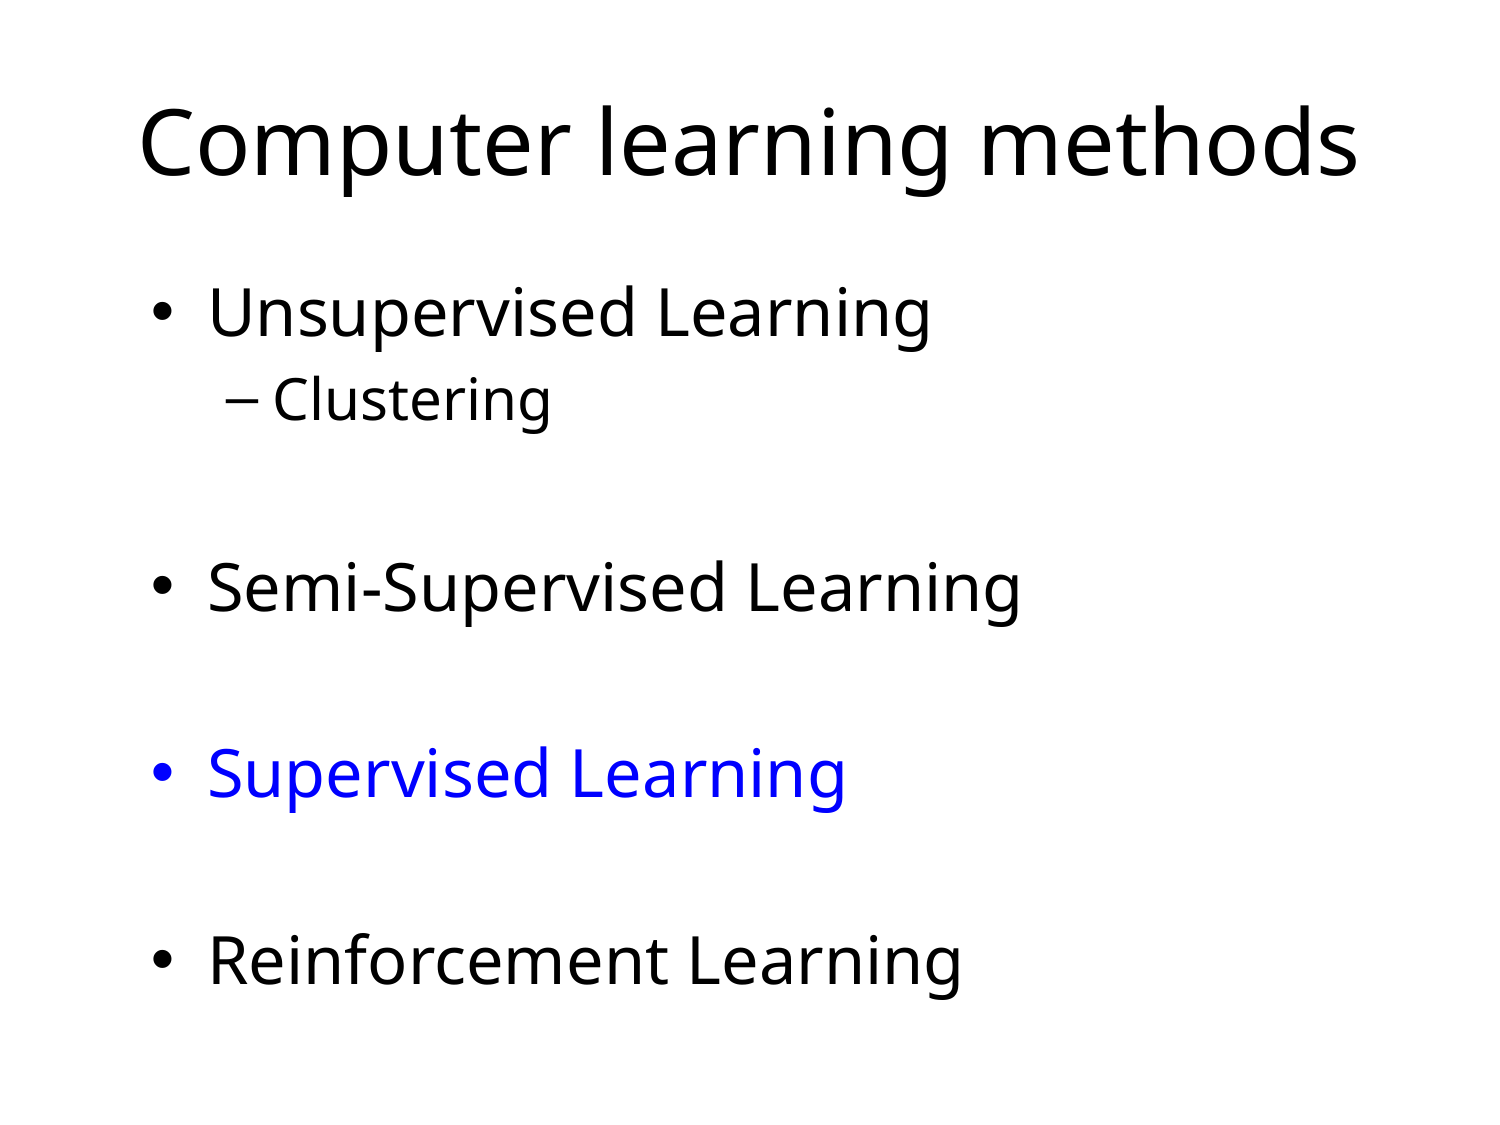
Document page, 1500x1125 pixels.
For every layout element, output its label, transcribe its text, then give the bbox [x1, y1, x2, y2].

list Unsupervised Learning Clustering Semi-Supervised Learning Supervised Learning Reinforcement Learning [135, 262, 1425, 1071]
title Computer learning methods [75, 45, 1425, 233]
